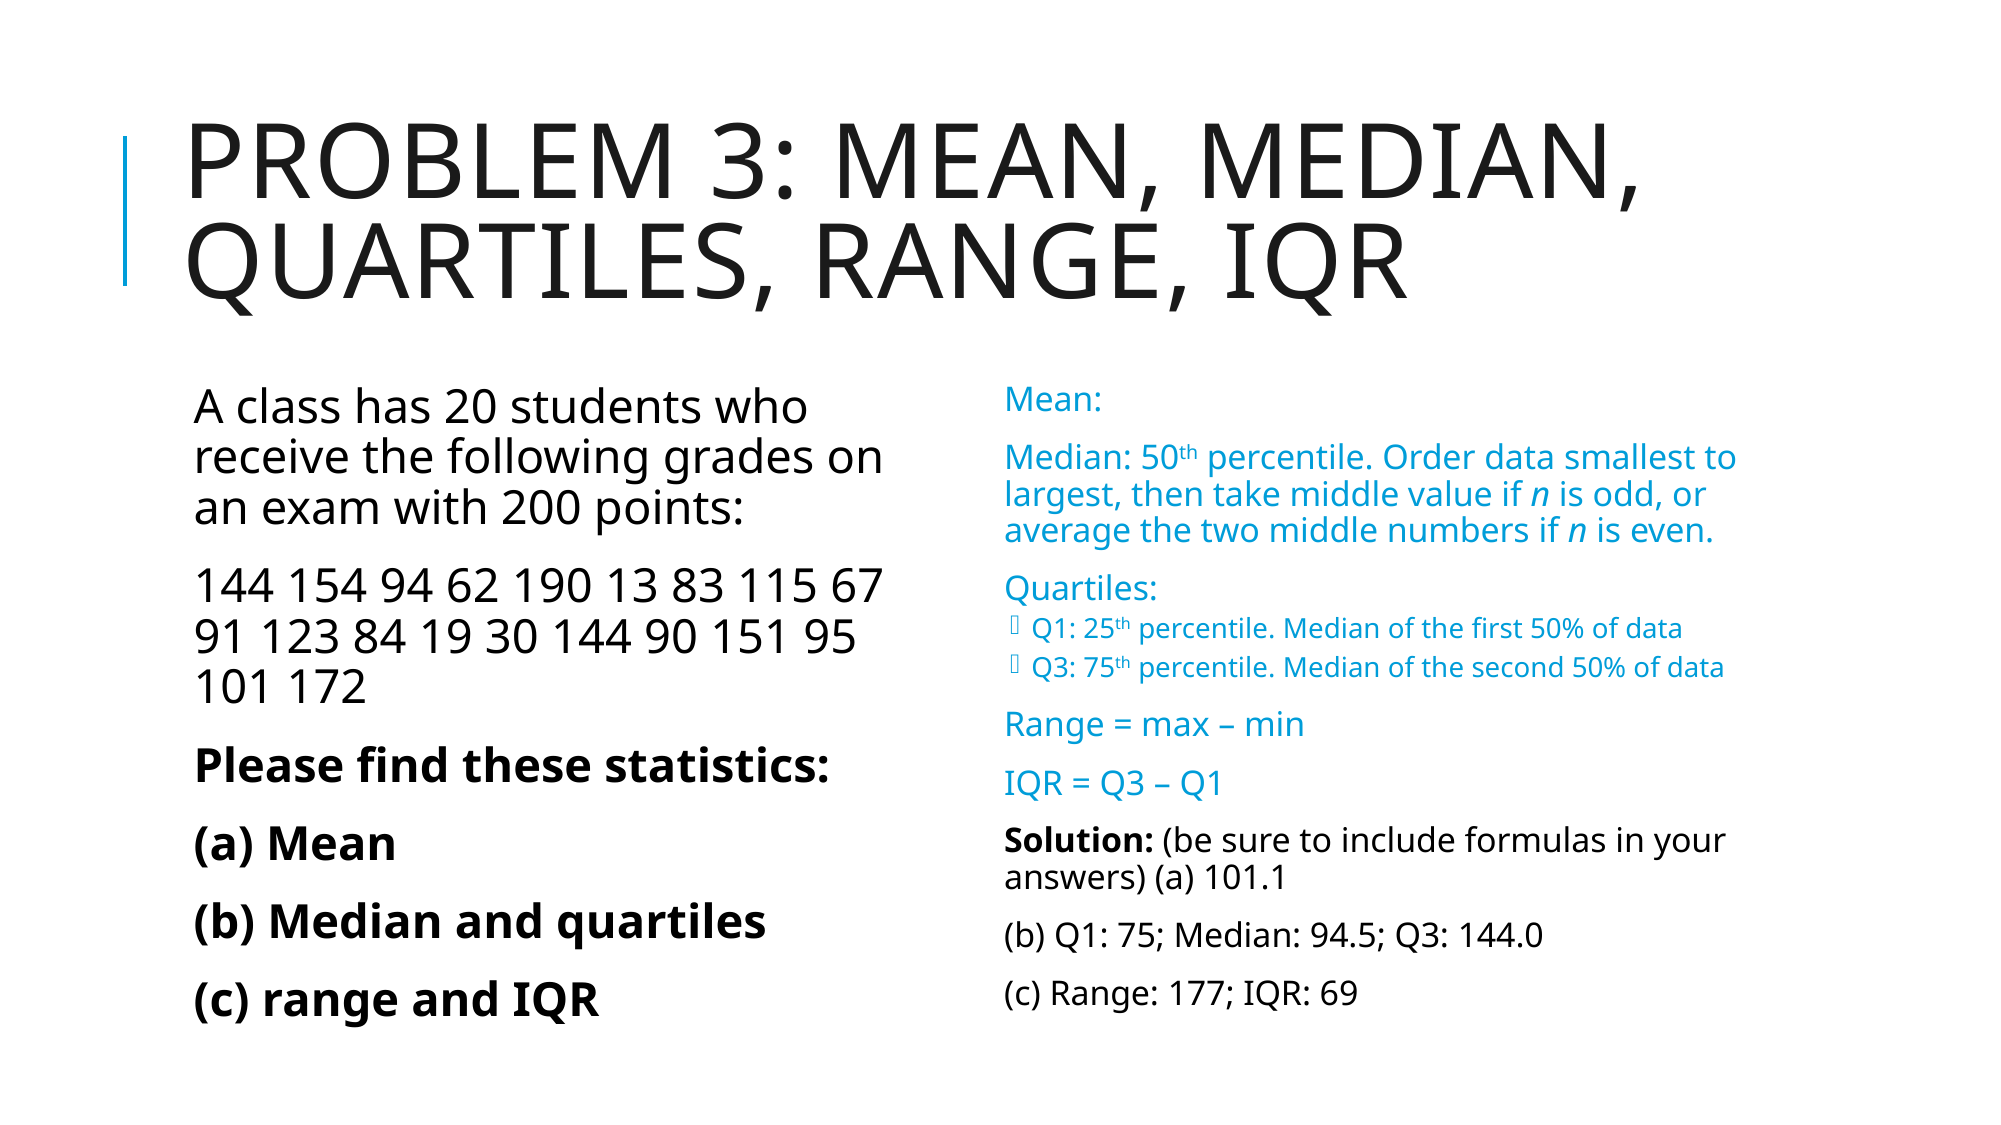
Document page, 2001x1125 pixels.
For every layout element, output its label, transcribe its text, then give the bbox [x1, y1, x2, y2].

picture [1121, 617, 1127, 629]
picture [1011, 655, 1018, 671]
title Problem 3: mean, median, quartiles, range, iqr [168, 96, 1763, 342]
picture [1011, 616, 1018, 632]
picture [1121, 656, 1127, 668]
list A class has 20 students who receive the following grades on an exam with 200 points: 144 154 94 62 190 13 83 115 67 91 123 84 19 30 144 90 151 95 101 172 Please find these statistics: (a) Mean (b) Median and quartiles (c) range and IQR [168, 375, 948, 1035]
